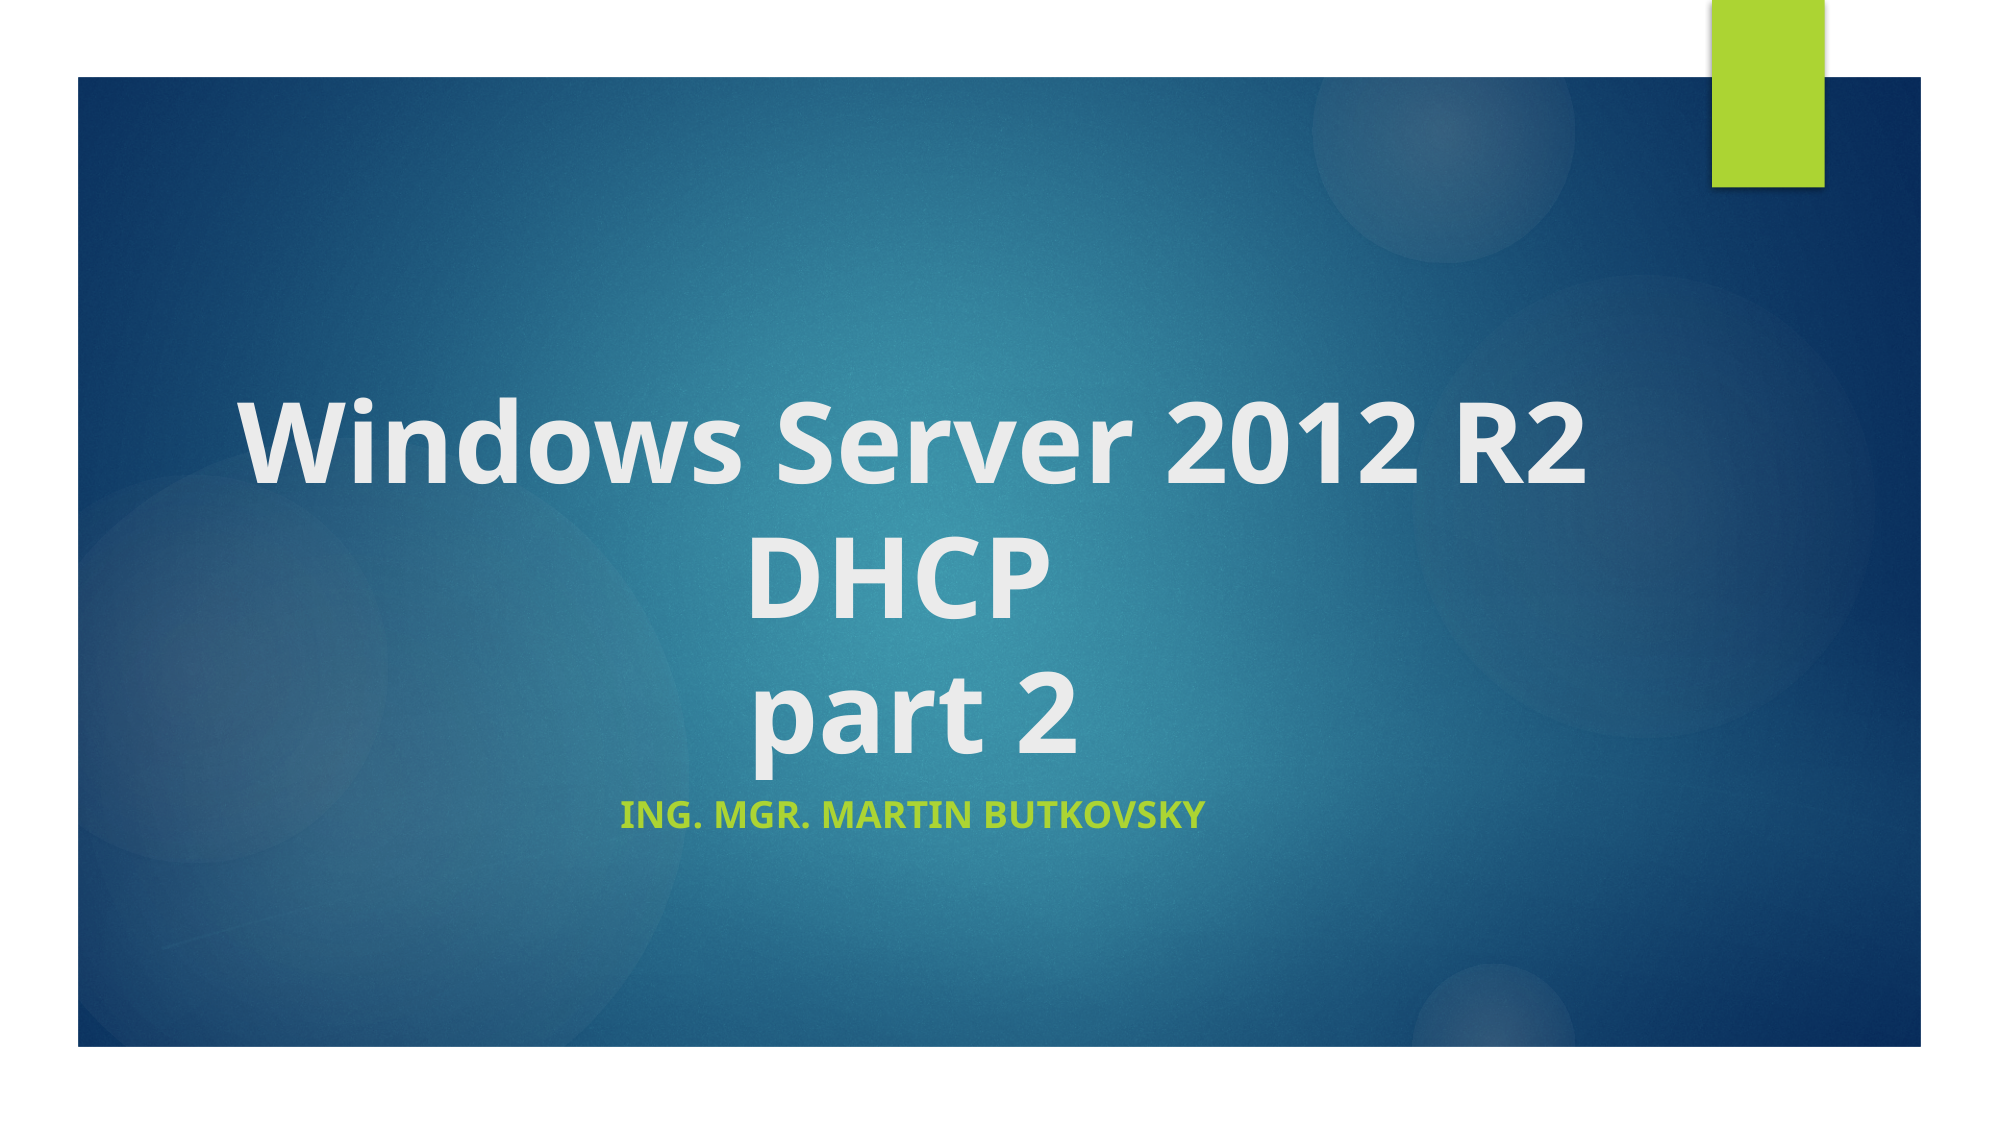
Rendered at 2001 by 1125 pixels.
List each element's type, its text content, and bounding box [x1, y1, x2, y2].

subtitle Ing. Mgr. Martin Butkovsky [189, 783, 1638, 925]
title Windows Server 2012 R2 DHCP part 2 [189, 344, 1638, 783]
